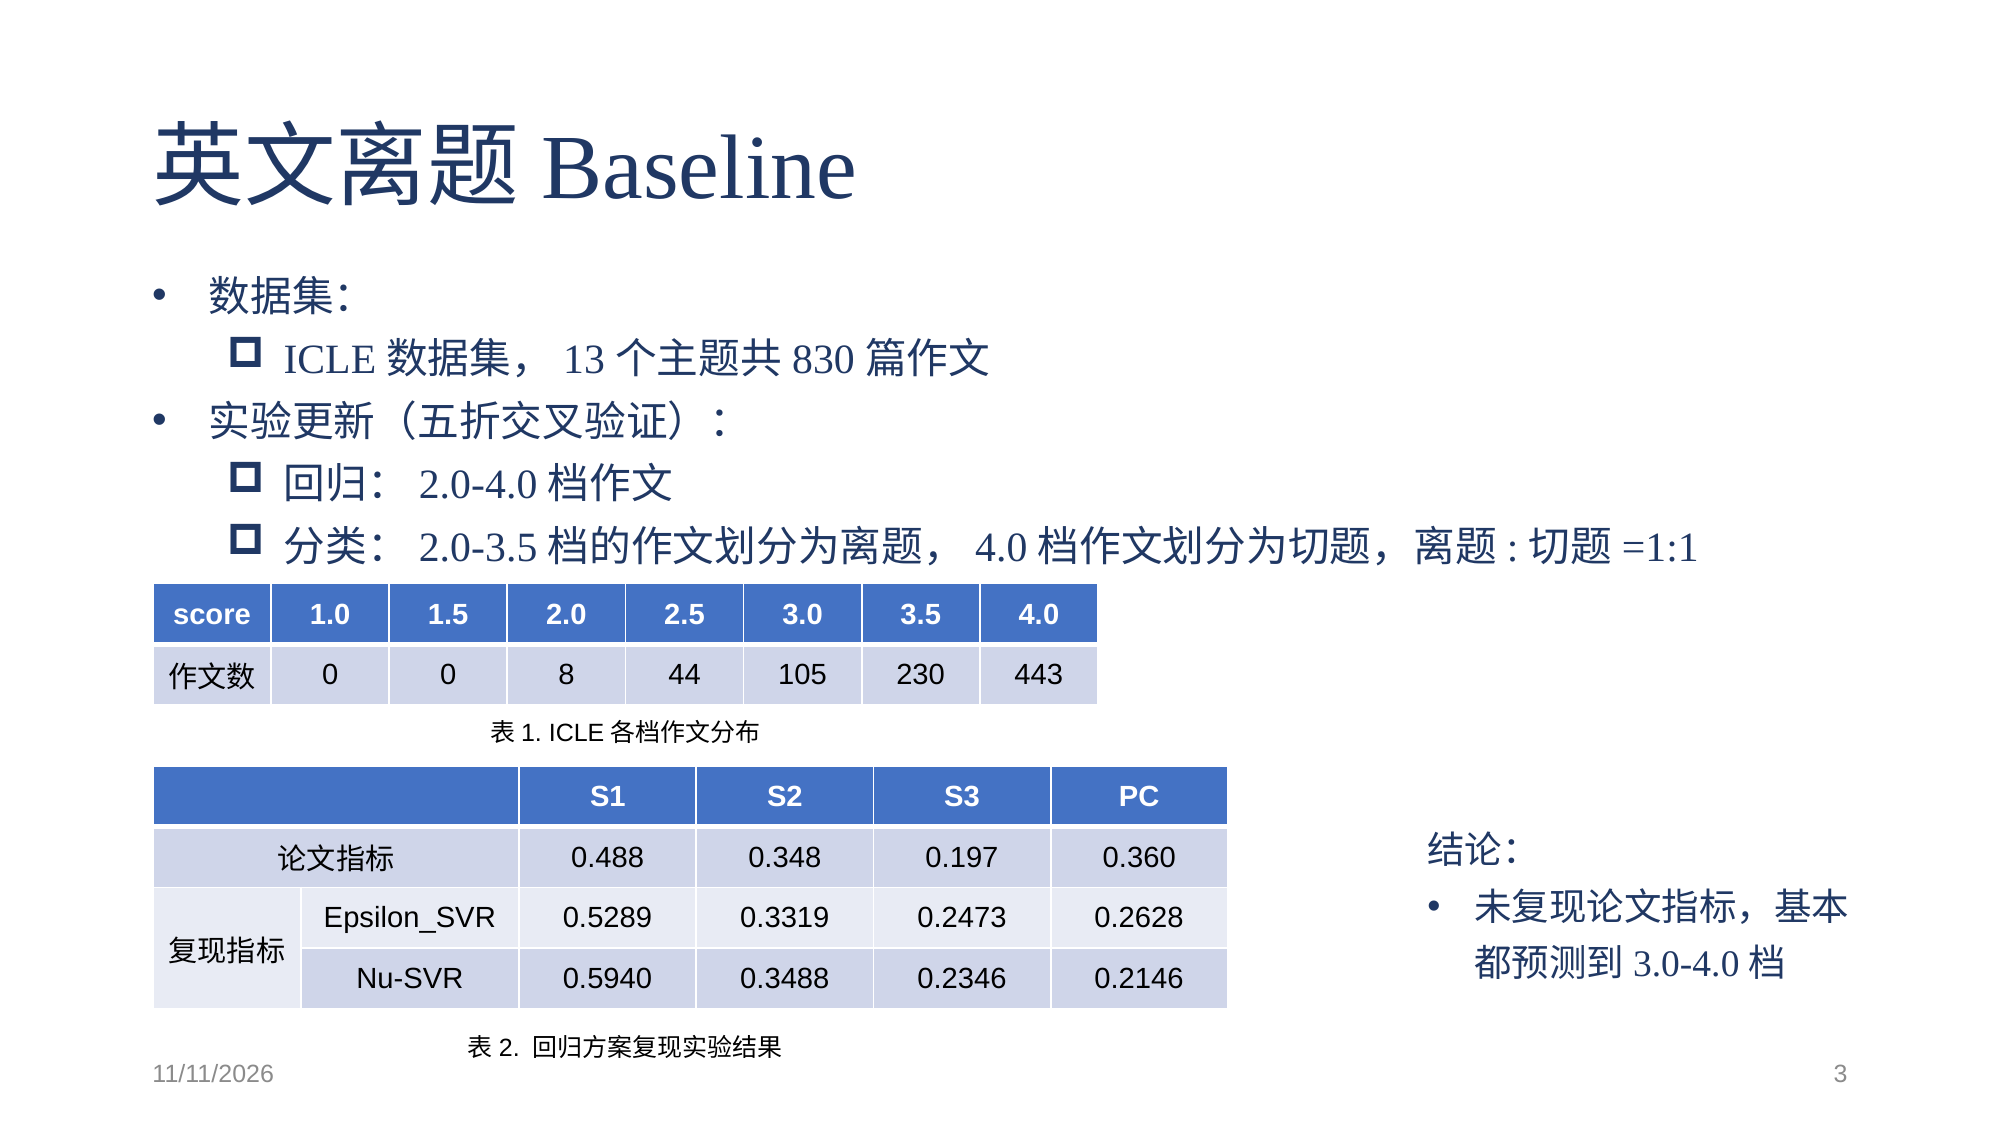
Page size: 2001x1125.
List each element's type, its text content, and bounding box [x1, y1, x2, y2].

table_cell 0.488 [520, 829, 695, 887]
table_cell Epsilon_SVR [302, 888, 518, 947]
text_box 数据集： ICLE数据集，13个主题共830篇作文 实验更新（五折交叉验证）： 回归：2.0-4.0档作文 分类：2.0-3.5档的作文划分为离题，4.0档作文划分为切题，离题:切题=1:1 [137, 249, 1863, 577]
table_header 2.0 [508, 584, 625, 642]
table_cell 论文指标 [154, 829, 518, 887]
table_header 3.5 [863, 584, 979, 642]
table_cell 0.3319 [697, 888, 873, 947]
text_box 结论： 未复现论文指标，基本都预测到3.0-4.0档 [1412, 807, 1900, 992]
text_box 表2. 回归方案复现实验结果 [453, 1024, 798, 1069]
table_cell 0.5940 [520, 949, 695, 1008]
table_cell 0.3488 [697, 949, 873, 1008]
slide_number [137, 1042, 588, 1103]
table_cell 0.360 [1052, 829, 1227, 887]
table_cell 0.2628 [1052, 888, 1227, 947]
title 英文离题Baseline [137, 59, 1863, 249]
table_cell 0.2146 [1052, 949, 1227, 1008]
table_header 3.0 [744, 584, 861, 642]
table_header PC [1052, 767, 1227, 824]
table_cell 230 [863, 647, 979, 704]
table_cell 作文数 [154, 647, 270, 704]
table_cell 8 [508, 647, 625, 704]
table_header S3 [874, 767, 1050, 824]
table_cell Nu-SVR [302, 949, 518, 1008]
table_header 4.0 [981, 584, 1097, 642]
table_header S1 [520, 767, 695, 824]
table_cell 105 [744, 647, 861, 704]
table_header 1.5 [390, 584, 506, 642]
table_cell 0.2473 [874, 888, 1050, 947]
table_cell 0.197 [874, 829, 1050, 887]
table_cell 0.2346 [874, 949, 1050, 1008]
table_cell 0.348 [697, 829, 873, 887]
table_cell 复现指标 [154, 888, 300, 1008]
table_header S2 [697, 767, 873, 824]
table_cell 44 [626, 647, 743, 704]
table_header 2.5 [626, 584, 743, 642]
table_cell 0.5289 [520, 888, 695, 947]
table_header score [154, 584, 270, 642]
table_cell 0 [390, 647, 506, 704]
table_header 1.0 [272, 584, 388, 642]
table_cell 443 [981, 647, 1097, 704]
text_box 表1. ICLE各档作文分布 [475, 709, 776, 755]
slide_number 3 [1412, 1042, 1863, 1103]
table_cell 0 [272, 647, 388, 704]
table_header [154, 767, 518, 824]
